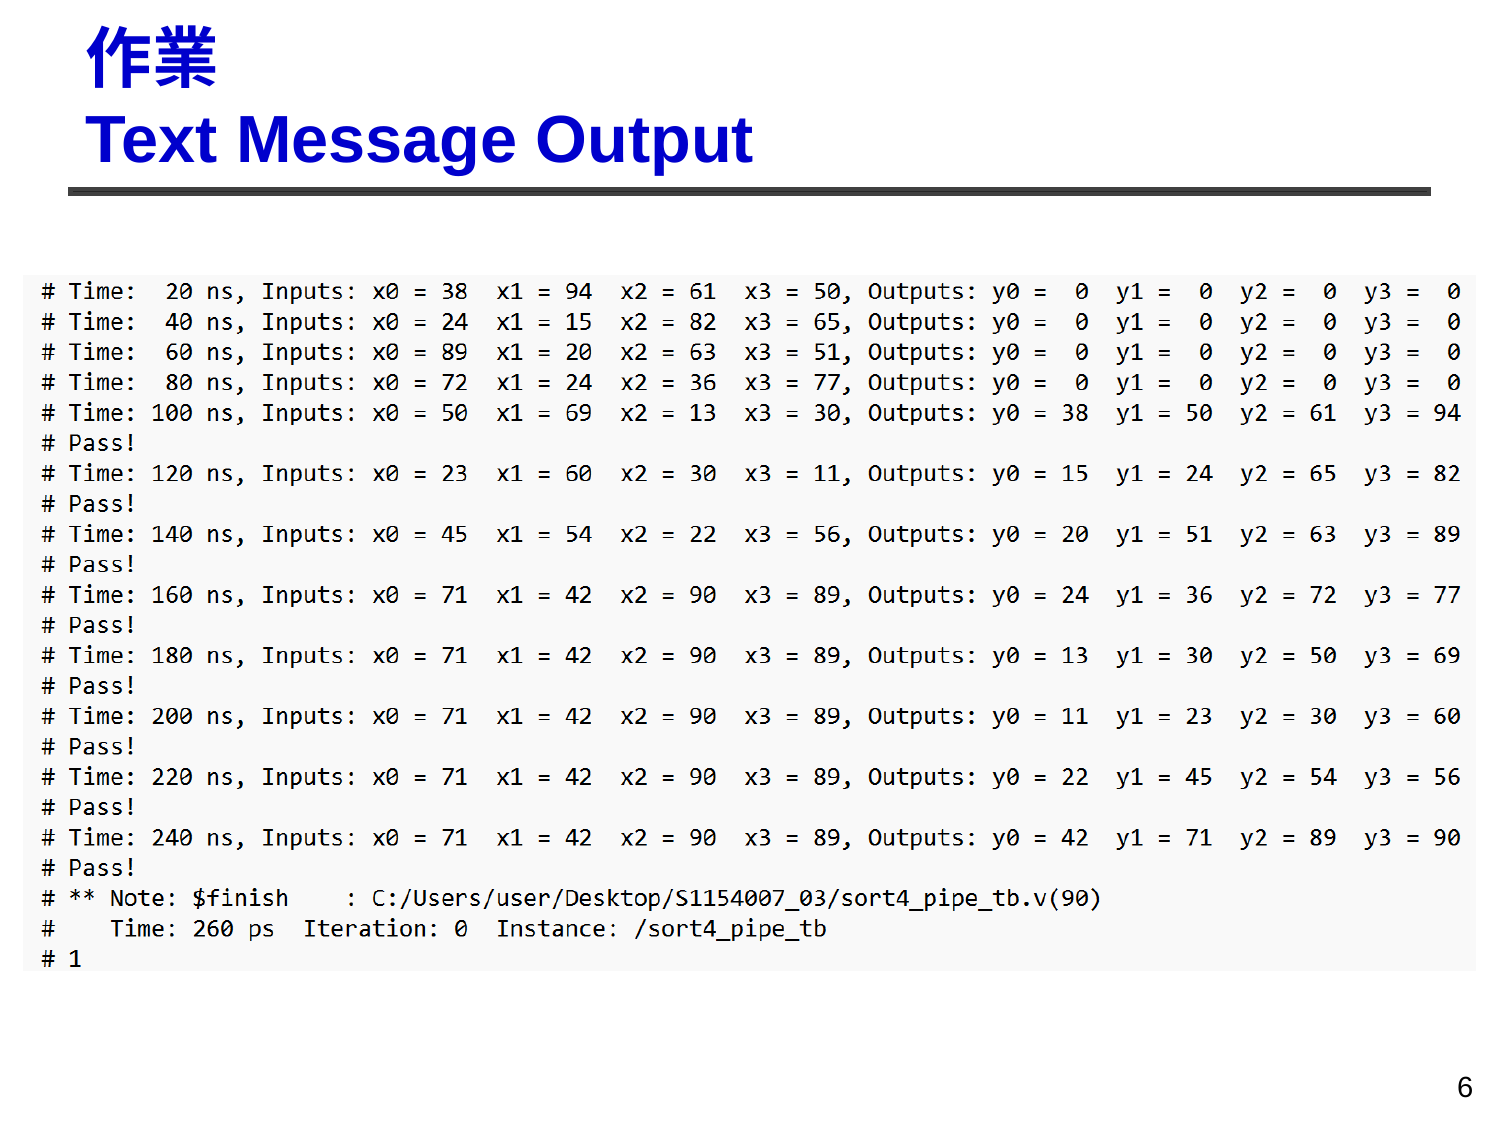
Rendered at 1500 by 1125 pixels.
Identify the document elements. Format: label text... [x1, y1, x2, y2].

slide_number 6 [1192, 1051, 1489, 1111]
title 作業 Text Message Output [70, 17, 1430, 184]
picture [23, 275, 1476, 972]
